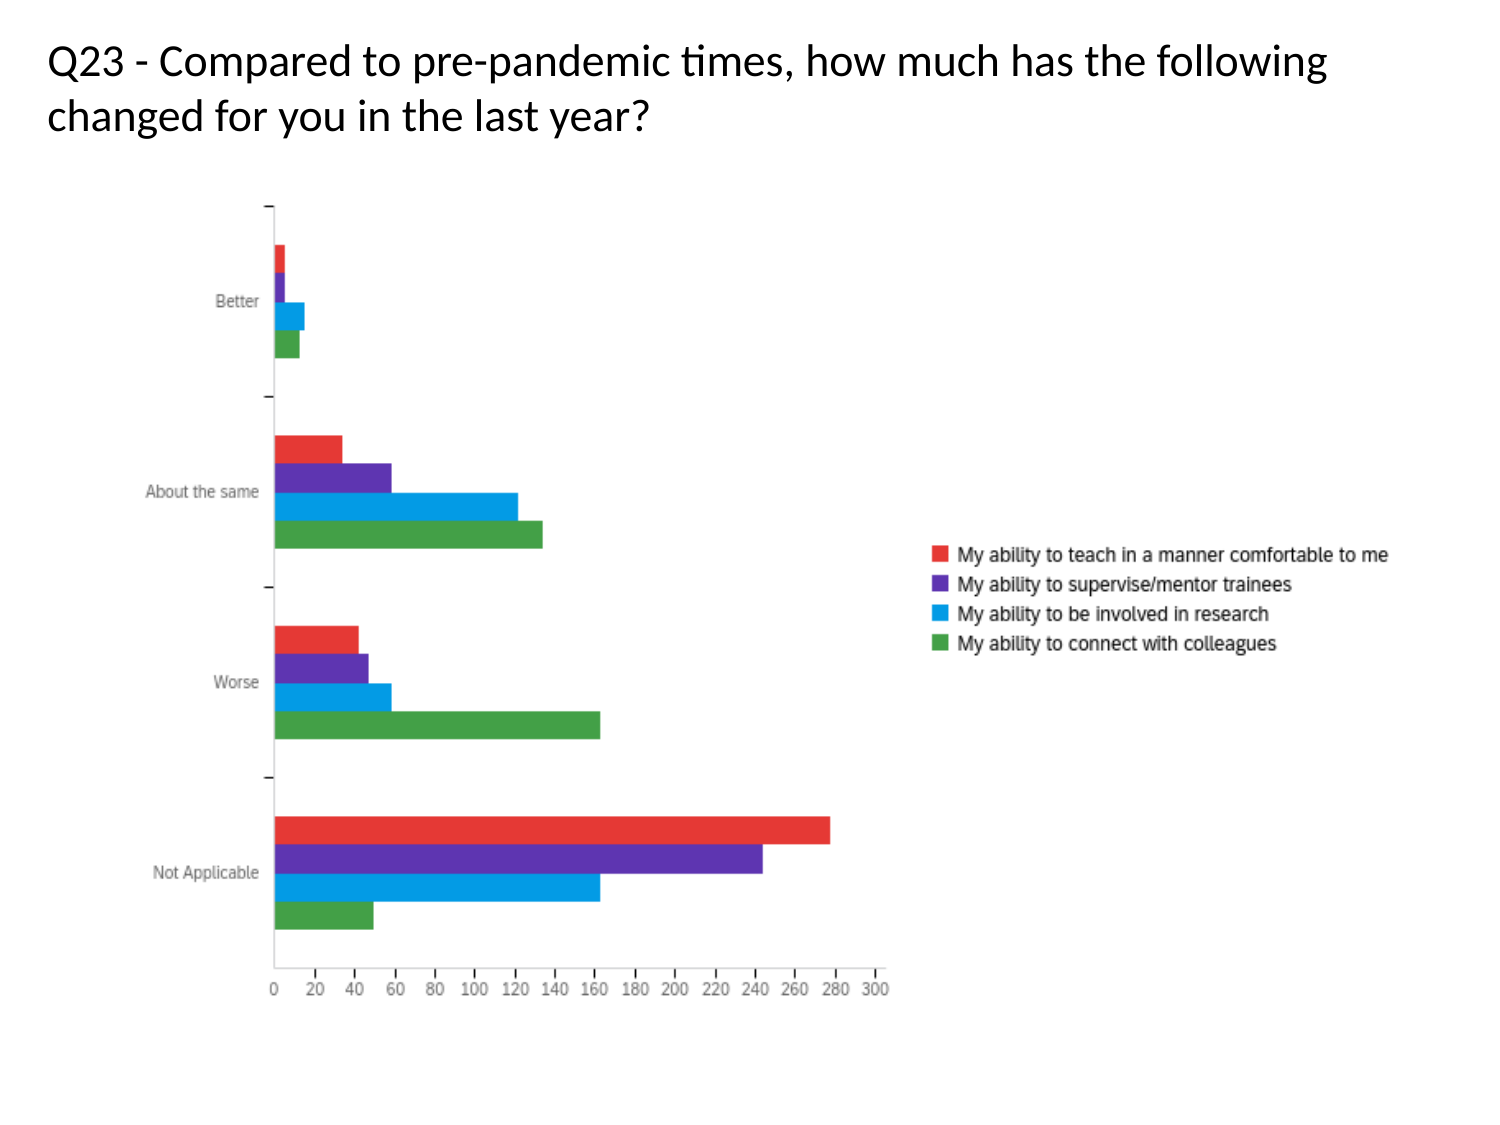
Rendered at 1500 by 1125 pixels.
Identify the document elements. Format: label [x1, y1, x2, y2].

picture [93, 196, 1407, 1018]
text_box [32, 22, 1383, 84]
